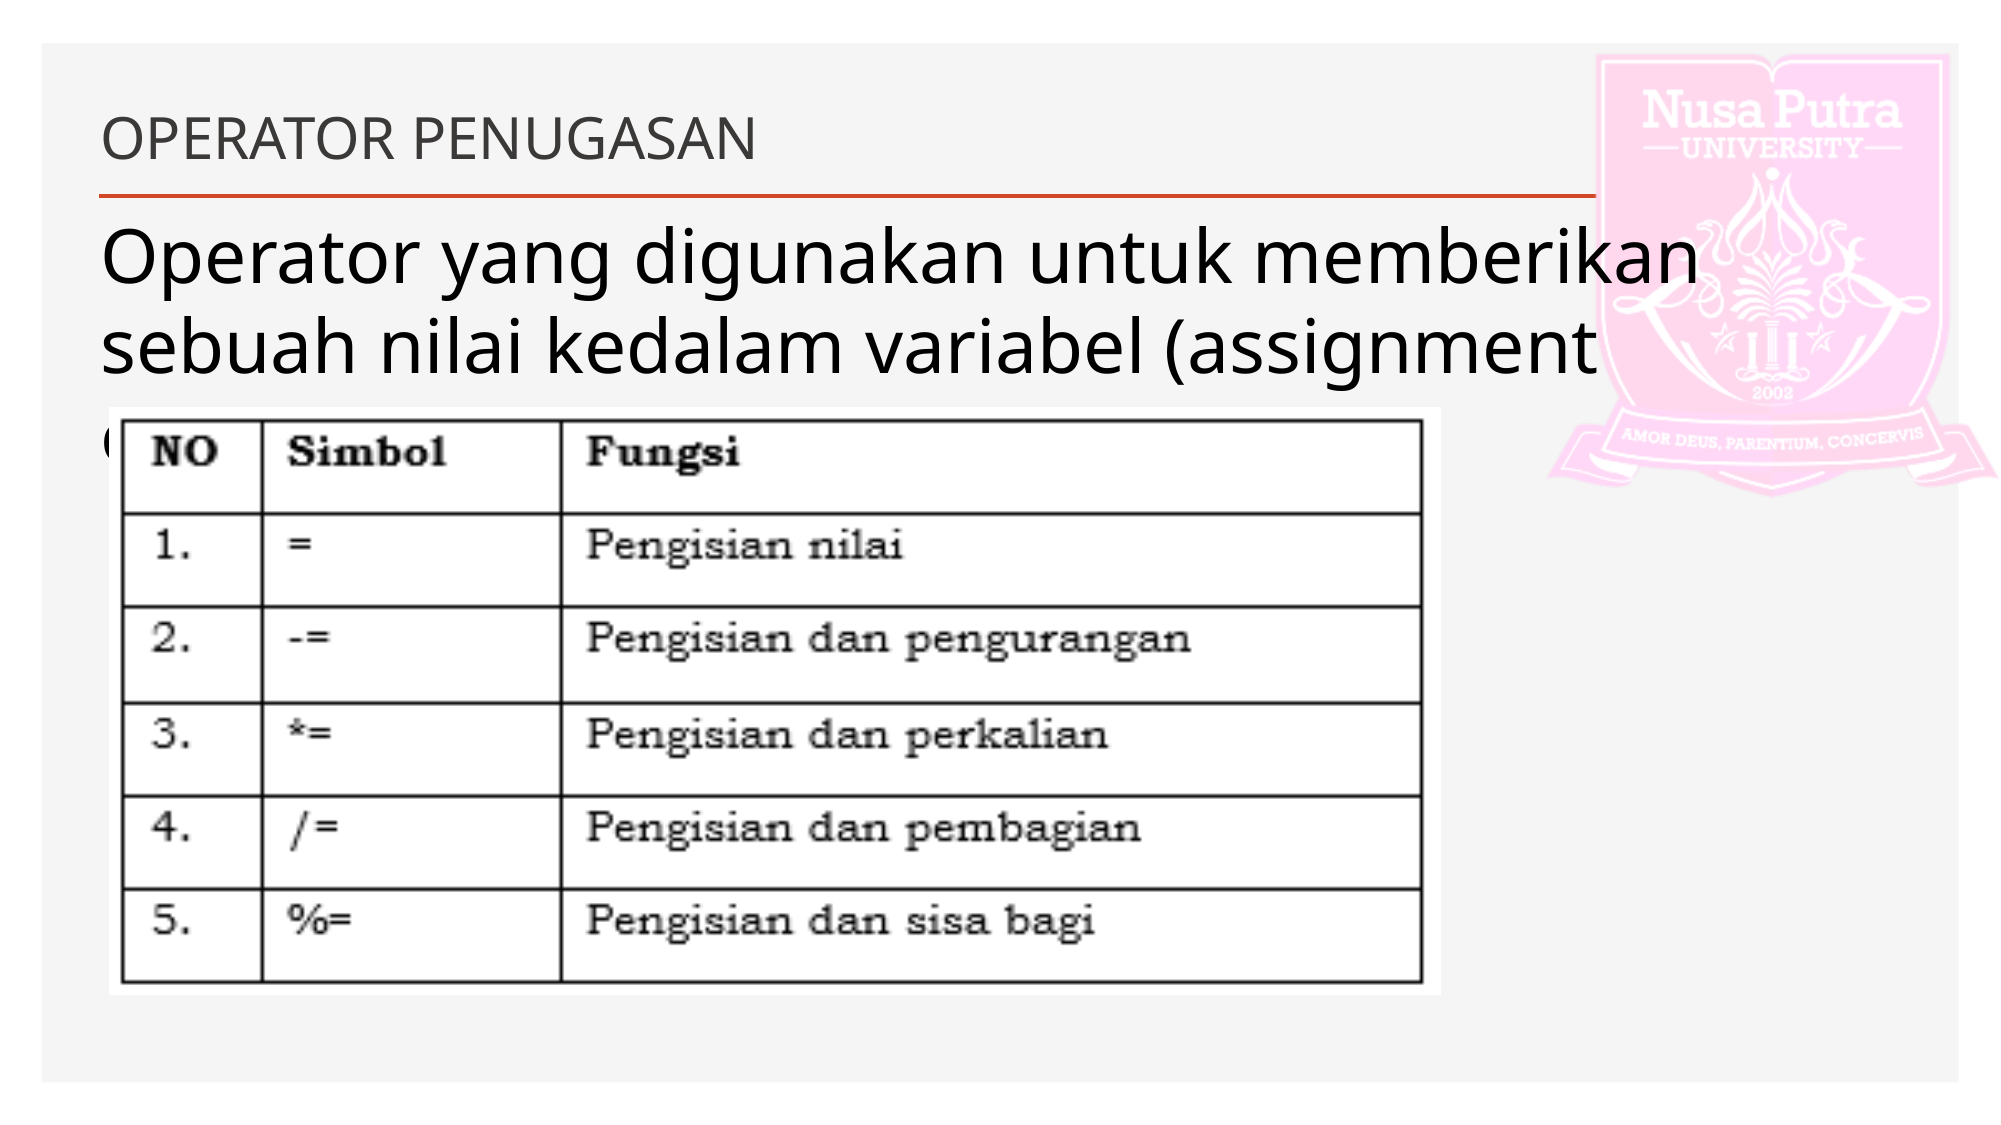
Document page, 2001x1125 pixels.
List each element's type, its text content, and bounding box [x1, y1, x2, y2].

title OPERATOR PENUGASAN [85, 73, 1355, 179]
text_box Operator yang digunakan untuk memberikan sebuah nilai kedalam variabel (assignment operator) [85, 200, 1546, 486]
picture [1546, 52, 2000, 498]
picture [109, 407, 1441, 995]
